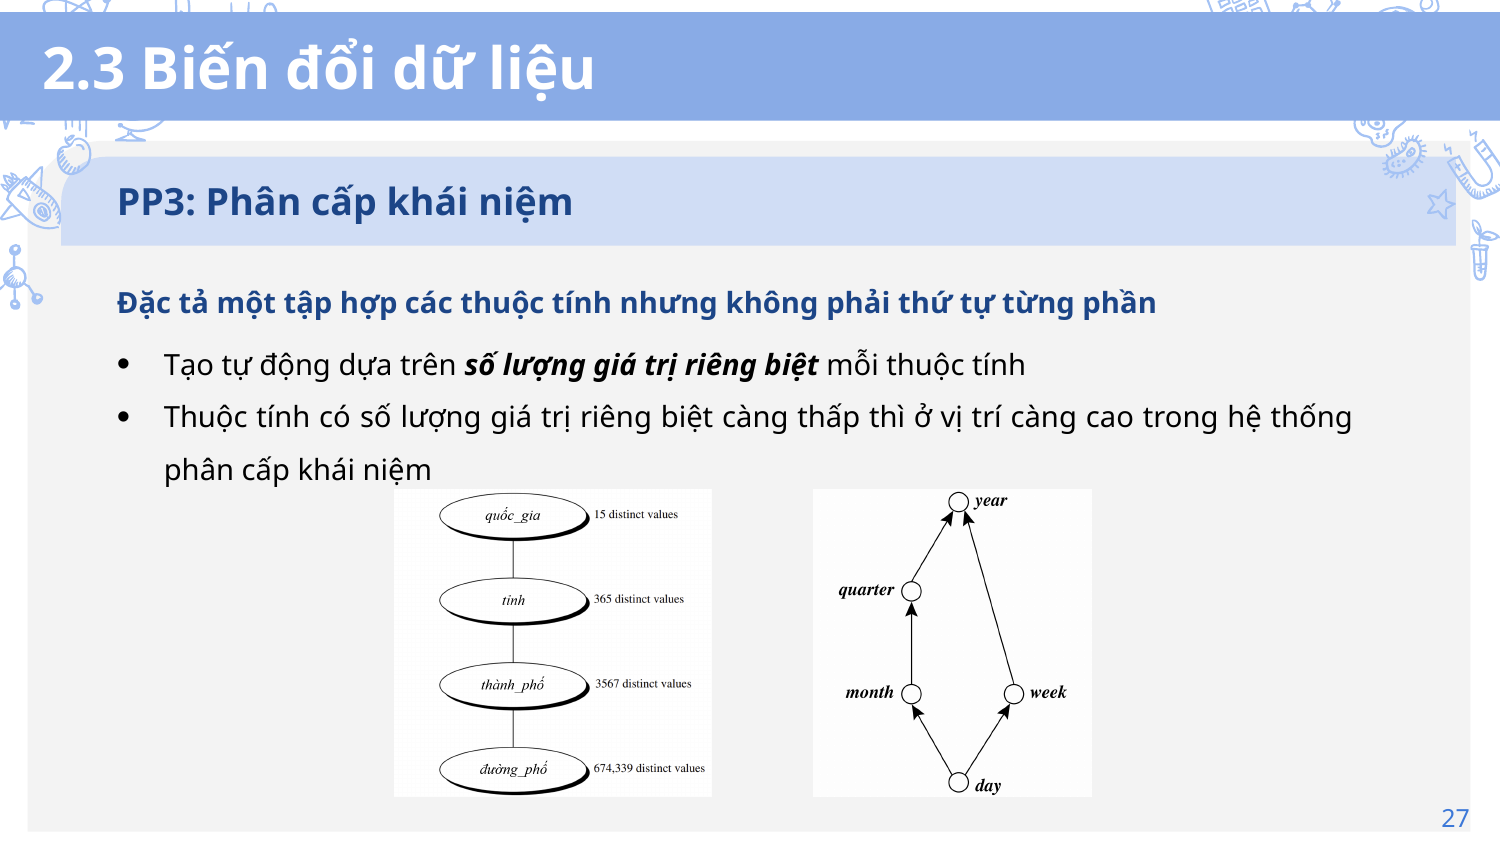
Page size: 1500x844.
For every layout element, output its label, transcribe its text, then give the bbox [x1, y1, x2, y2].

picture [812, 489, 1092, 797]
text_box Tạo tự động dựa trên số lượng giá trị riêng biệt mỗi thuộc tính Thuộc tính có số lượng giá trị riêng biệt càng thấp thì ở vị trí càng cao trong hệ thống phân cấp khái niệm [102, 321, 1369, 494]
slide_number 27 [1410, 796, 1500, 844]
text_box PP3: Phân cấp khái niệm [102, 170, 1369, 231]
text_box Đặc tả một tập hợp các thuộc tính nhưng không phải thứ tự từng phần [102, 259, 1387, 327]
title 2.3 Biến đổi dữ liệu [27, 29, 1035, 104]
picture [393, 489, 713, 797]
